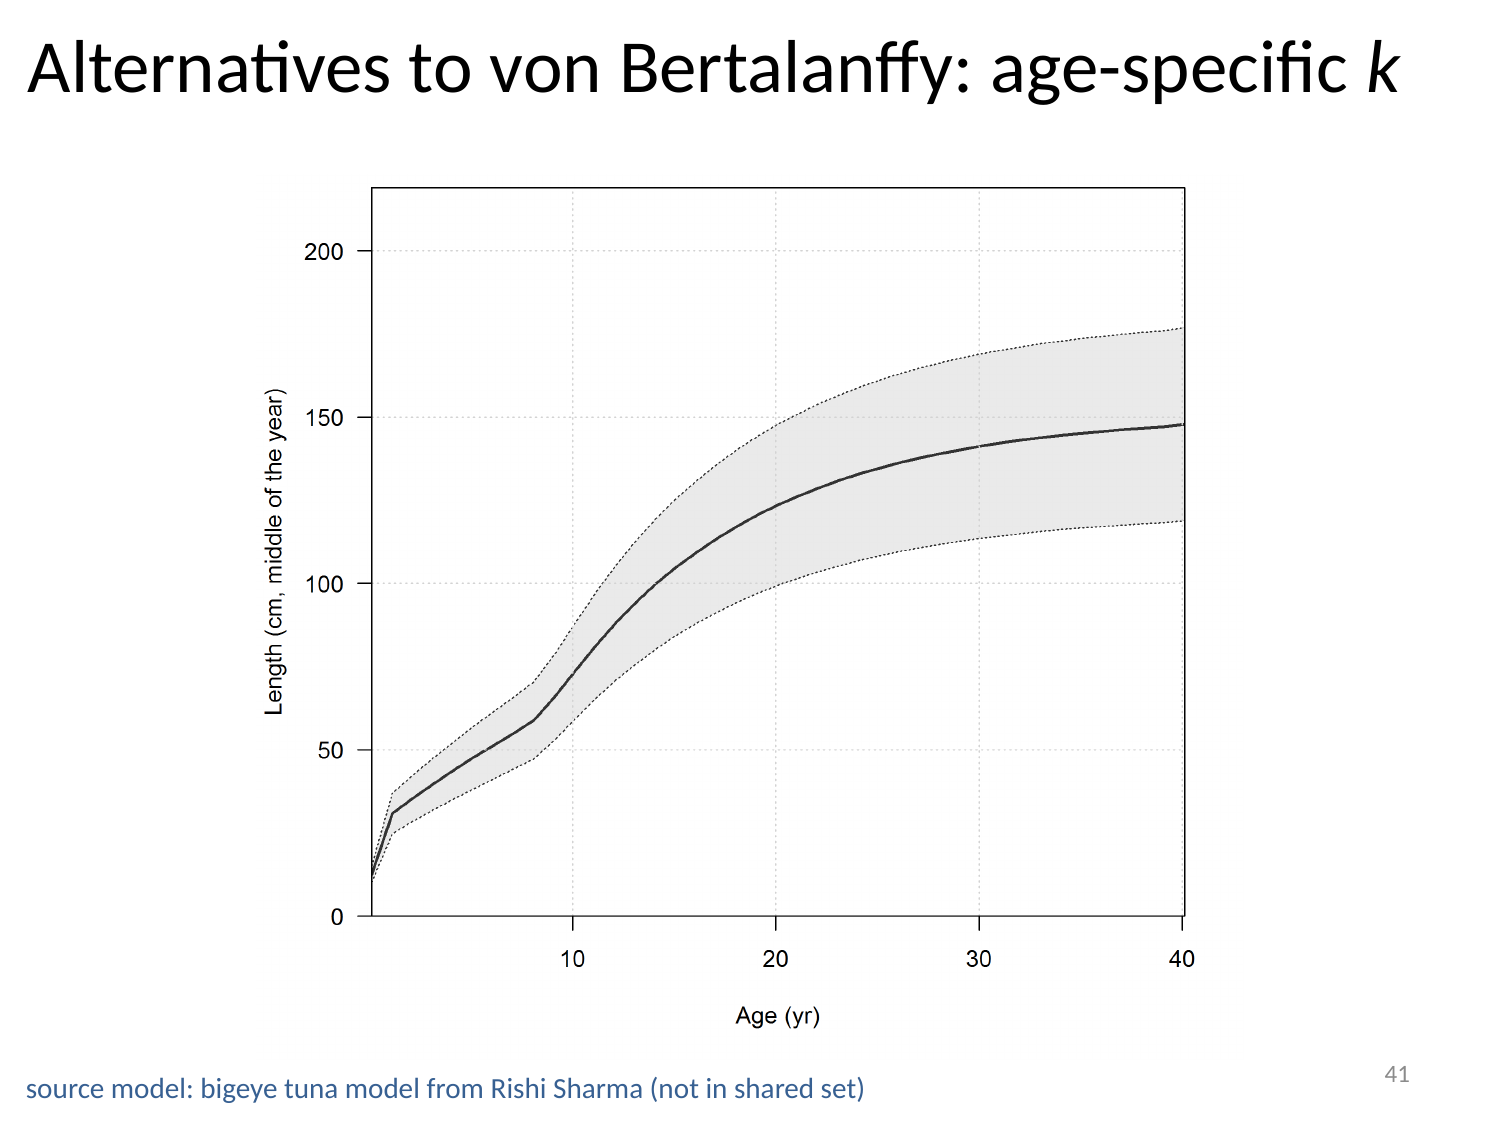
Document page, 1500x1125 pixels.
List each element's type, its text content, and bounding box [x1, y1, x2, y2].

picture [255, 174, 1244, 1060]
title Alternatives to von Bertalanffy: age-specific k [12, 0, 1425, 125]
text_box source model: bigeye tuna model from Rishi Sharma (not in shared set) [10, 1062, 1013, 1113]
slide_number 41 [1074, 1042, 1425, 1103]
